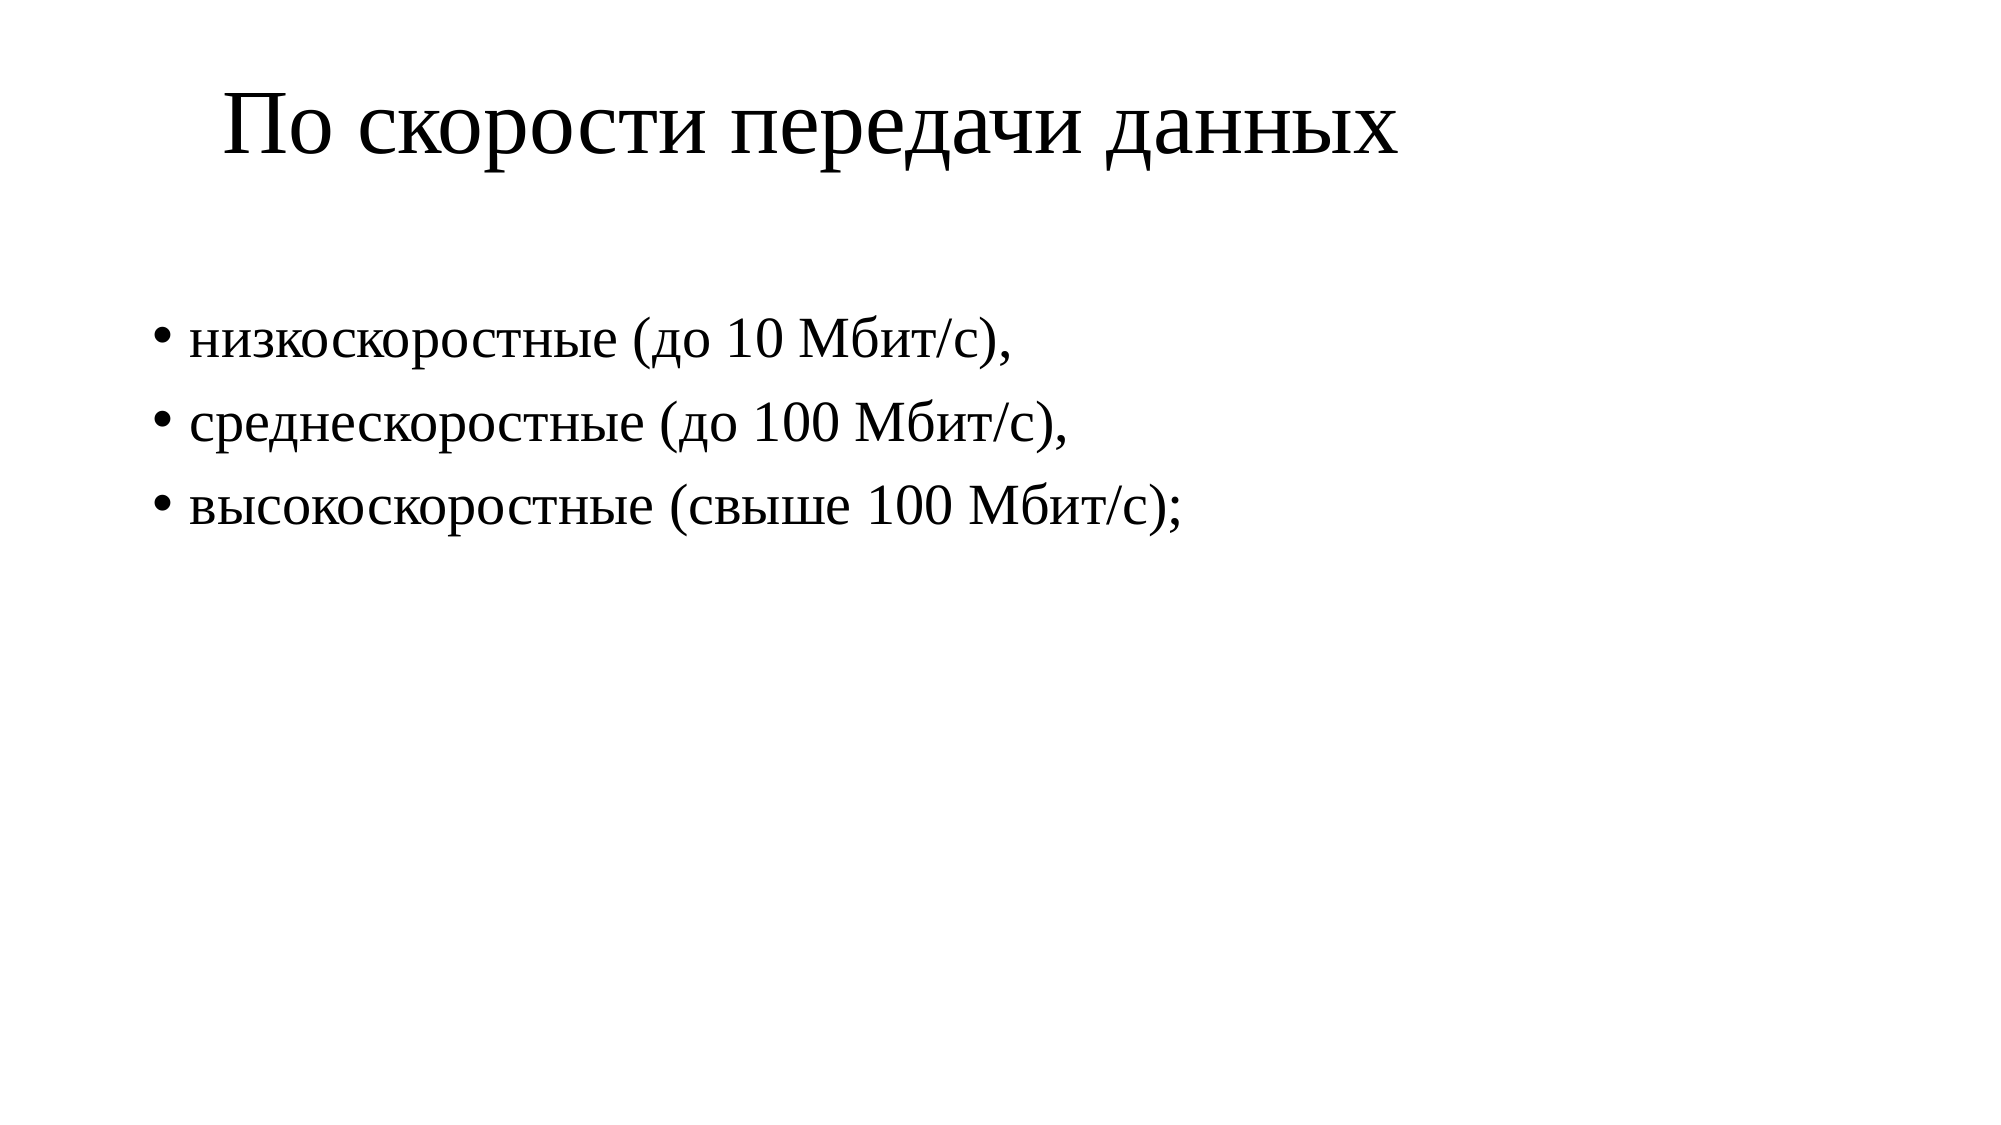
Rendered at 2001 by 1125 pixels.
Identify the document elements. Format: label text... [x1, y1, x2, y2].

list низкоскоростные (до 10 Мбит/с), среднескоростные (до 100 Мбит/с), высокоскоростные (свыше 100 Мбит/с); [137, 299, 1863, 1014]
title По скорости передачи данных [206, 60, 1797, 188]
